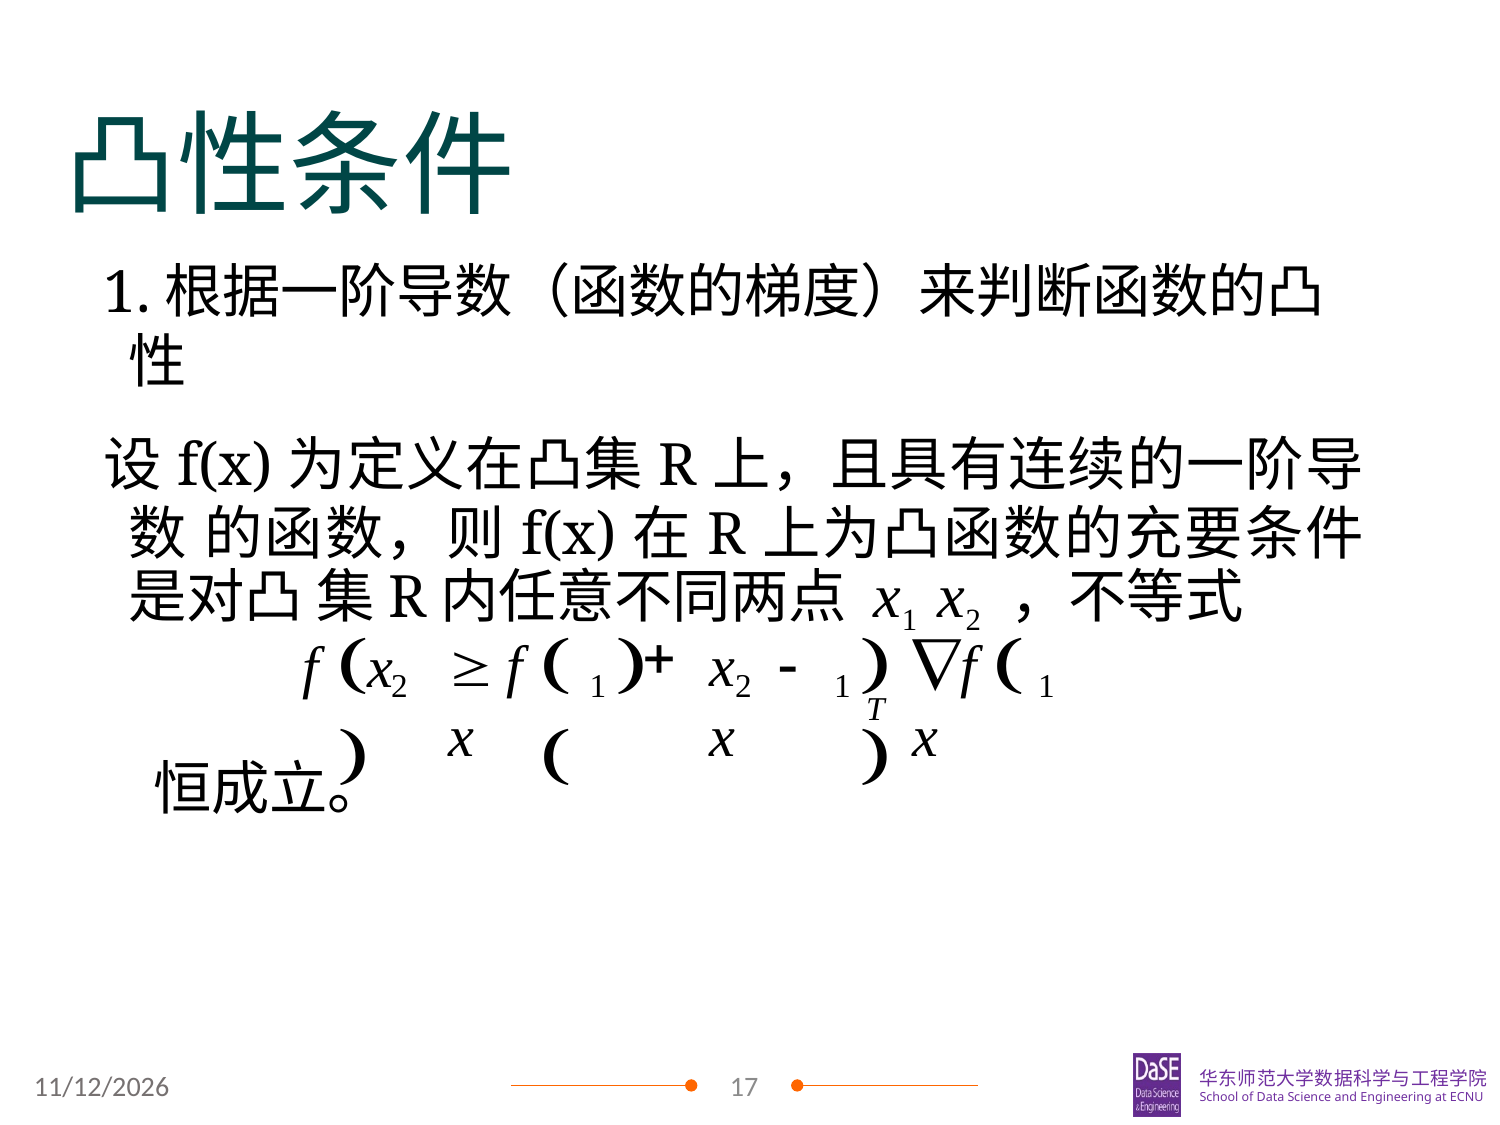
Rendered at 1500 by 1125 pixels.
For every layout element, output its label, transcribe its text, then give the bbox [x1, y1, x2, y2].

text_box  f x [446, 627, 592, 768]
text_box   [336, 617, 439, 800]
text_box 2 [388, 663, 411, 704]
text_box x  x [640, 627, 837, 768]
picture [1133, 1053, 1181, 1117]
text_box 恒成立。 [151, 752, 390, 821]
text_box    [858, 617, 1087, 800]
text_box f x [910, 627, 1041, 768]
text_box 凸性条件 [62, 93, 517, 228]
text_box 1.根据一阶导数（函数的梯度）来判断函数的凸性 设f(x)为定义在凸集R上，且具有连续的一阶导数 的函数，则f(x)在R上为凸函数的充要条件是对凸 集R内任意不同两点 x1 x2 ，不等式 T [101, 254, 1365, 728]
text_box f x [300, 628, 394, 699]
text_box 1 [1041, 663, 1058, 704]
text_box    [539, 617, 706, 800]
text_box 1 [837, 663, 854, 704]
text_box 1 [592, 663, 609, 704]
